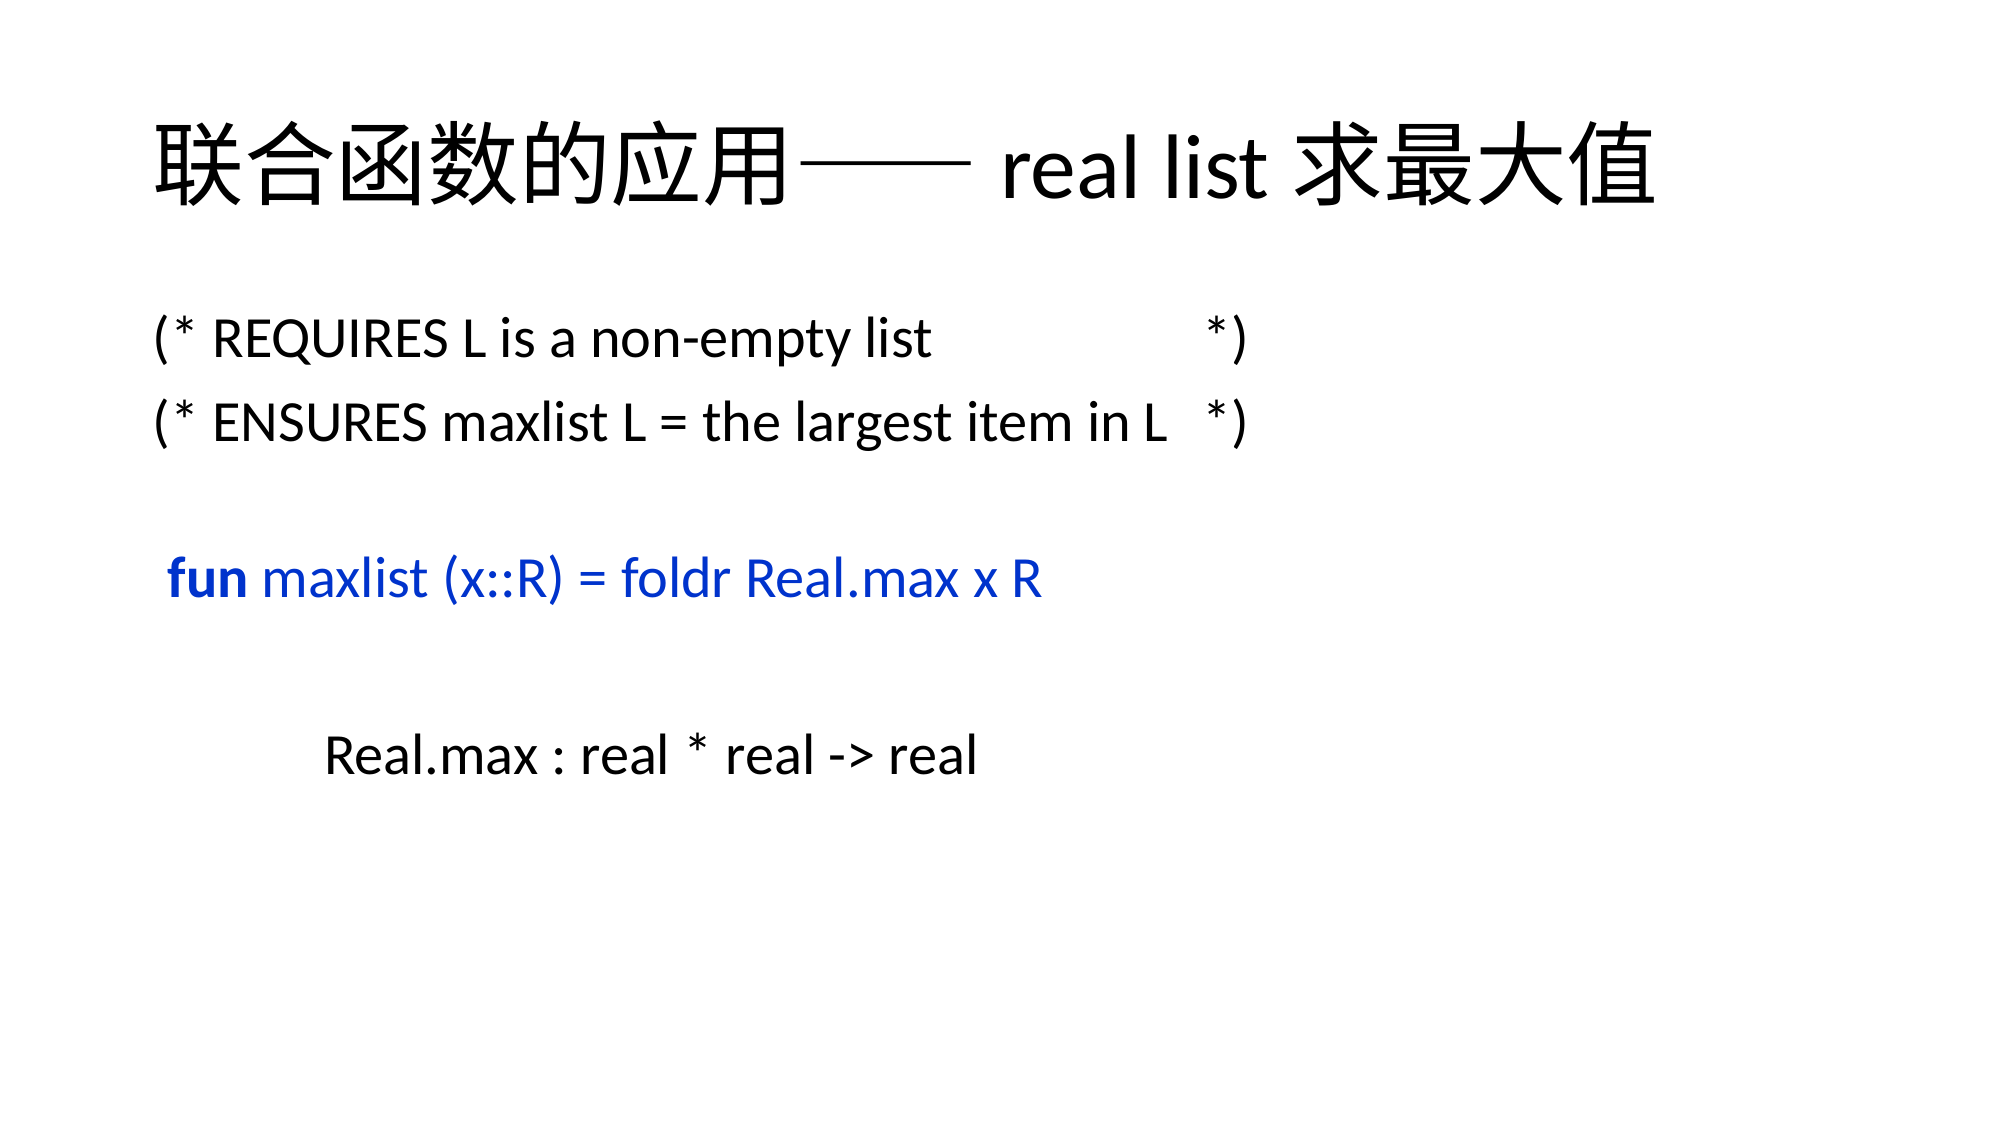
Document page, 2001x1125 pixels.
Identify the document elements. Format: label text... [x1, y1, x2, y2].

text_box Real.max : real * real -> real [309, 709, 994, 795]
text_box fun maxlist (x::R) = foldr Real.max x R [152, 532, 1059, 617]
list (* REQUIRES L is a non-empty list *) (* ENSURES maxlist L = the largest item in L *) [137, 299, 1863, 471]
title 联合函数的应用——real list求最大值 [137, 59, 1863, 278]
